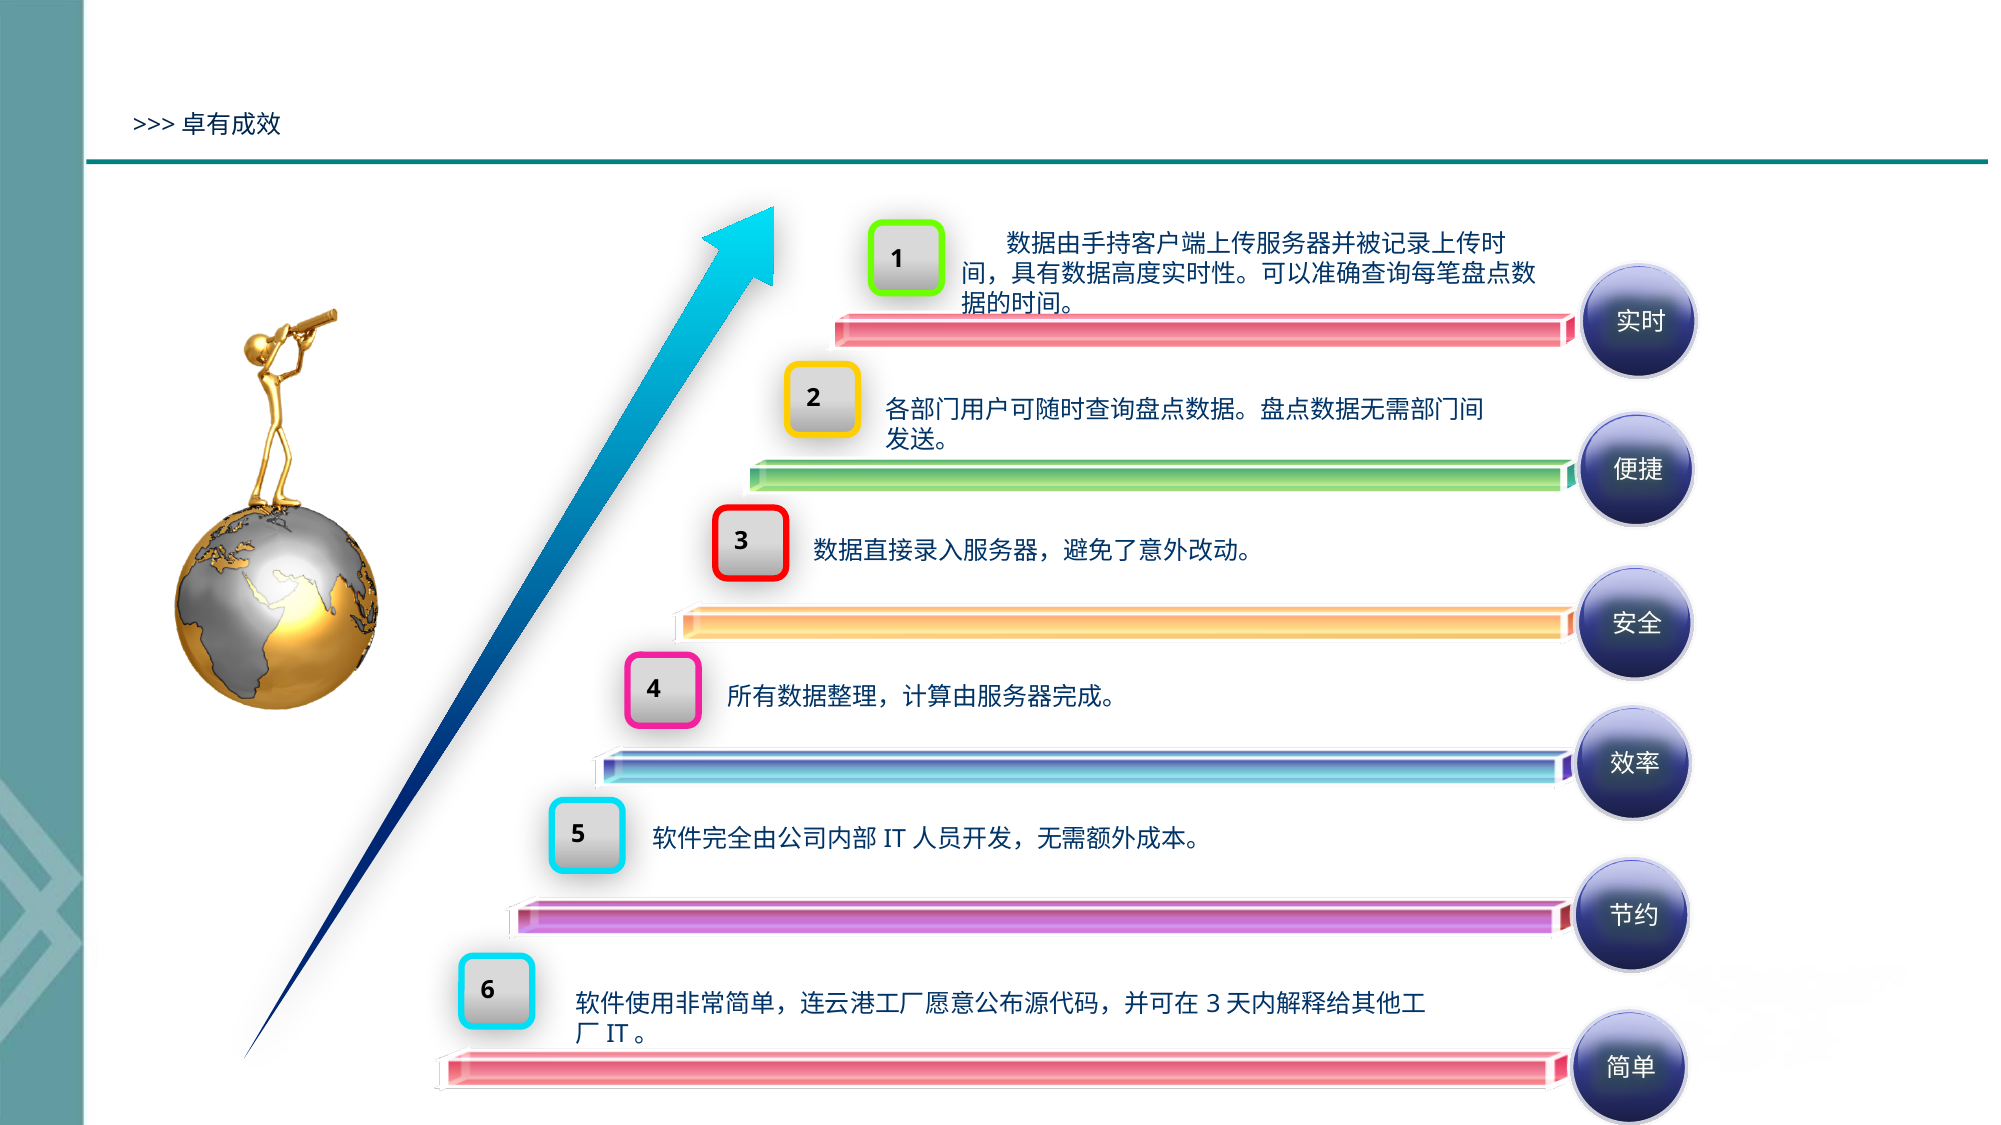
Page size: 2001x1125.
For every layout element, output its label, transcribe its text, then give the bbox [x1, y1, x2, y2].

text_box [870, 222, 943, 294]
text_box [627, 654, 699, 726]
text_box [1569, 851, 1694, 973]
text_box 数据由手持客户端上传服务器并被记录上传时间，具有数据高度实时性。可以准确查询每笔盘点数据的时间。 [947, 219, 1567, 306]
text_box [1572, 559, 1697, 681]
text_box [786, 363, 859, 436]
text_box 所有数据整理，计算由服务器完成。 [712, 673, 1497, 718]
text_box 数据直接录入服务器，避免了意外改动。 [799, 527, 1525, 572]
picture [0, 0, 1993, 1125]
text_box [461, 955, 533, 1027]
text_box 软件使用非常简单，连云港工厂愿意公布源代码，并可在3天内解释给其他工厂IT。 [560, 980, 1461, 1045]
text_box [1570, 699, 1695, 822]
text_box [715, 507, 787, 579]
text_box [243, 205, 776, 1060]
text_box 软件完全由公司内部IT人员开发，无需额外成本。 [637, 814, 1538, 860]
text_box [1566, 1003, 1691, 1125]
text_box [1576, 257, 1701, 379]
text_box >>>卓有成效 [117, 96, 481, 151]
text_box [1573, 405, 1698, 528]
text_box 各部门用户可随时查询盘点数据。盘点数据无需部门间发送。 [870, 386, 1521, 442]
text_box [551, 799, 623, 872]
